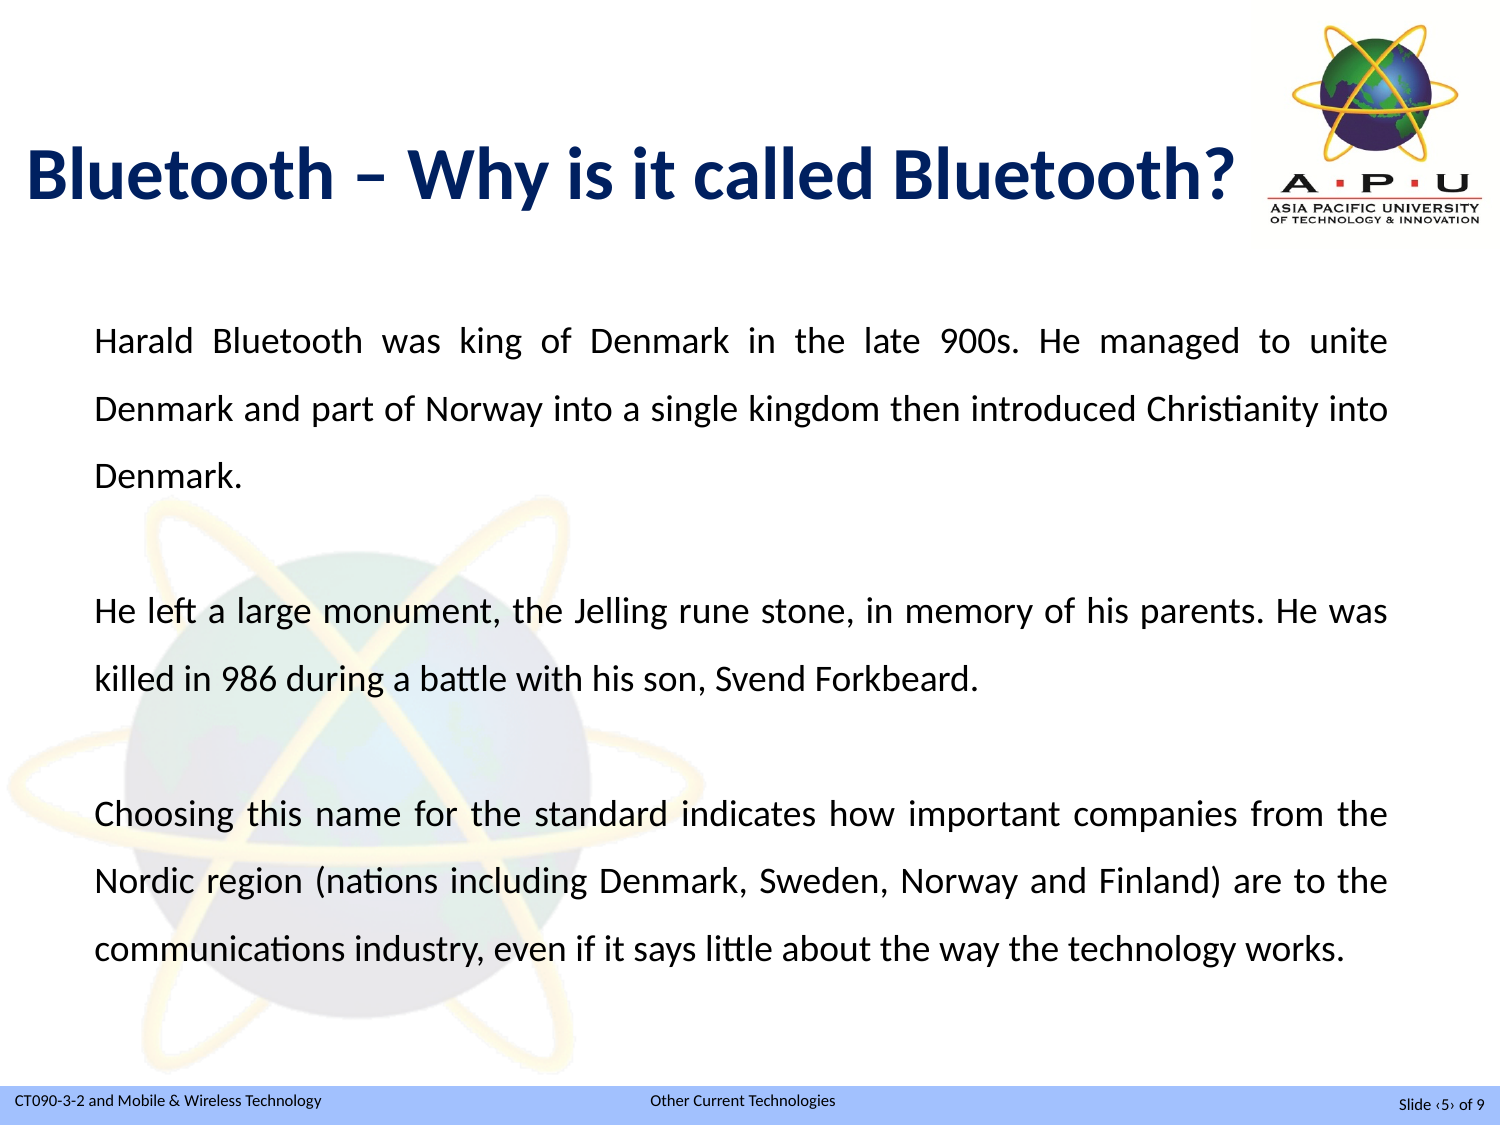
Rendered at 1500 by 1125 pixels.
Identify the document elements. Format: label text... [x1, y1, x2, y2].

text_box Bluetooth – Why is it called Bluetooth? [0, 104, 1289, 235]
picture [1251, 0, 1500, 249]
text_box Harald Bluetooth was king of Denmark in the late 900s. He managed to unite Denmark and part of Norway into a single kingdom then introduced Christianity into Denmark. He left a large monument, the Jelling rune stone, in memory of his parents. He was killed in 986 during a battle with his son, Svend Forkbeard. Choosing this name for the standard indicates how important companies from the Nordic region (nations including Denmark, Sweden, Norway and Finland) are to the communications industry, even if it says little about the way the technology works. [79, 286, 1405, 976]
footer Slide ‹5› of 9 [1024, 1086, 1500, 1125]
